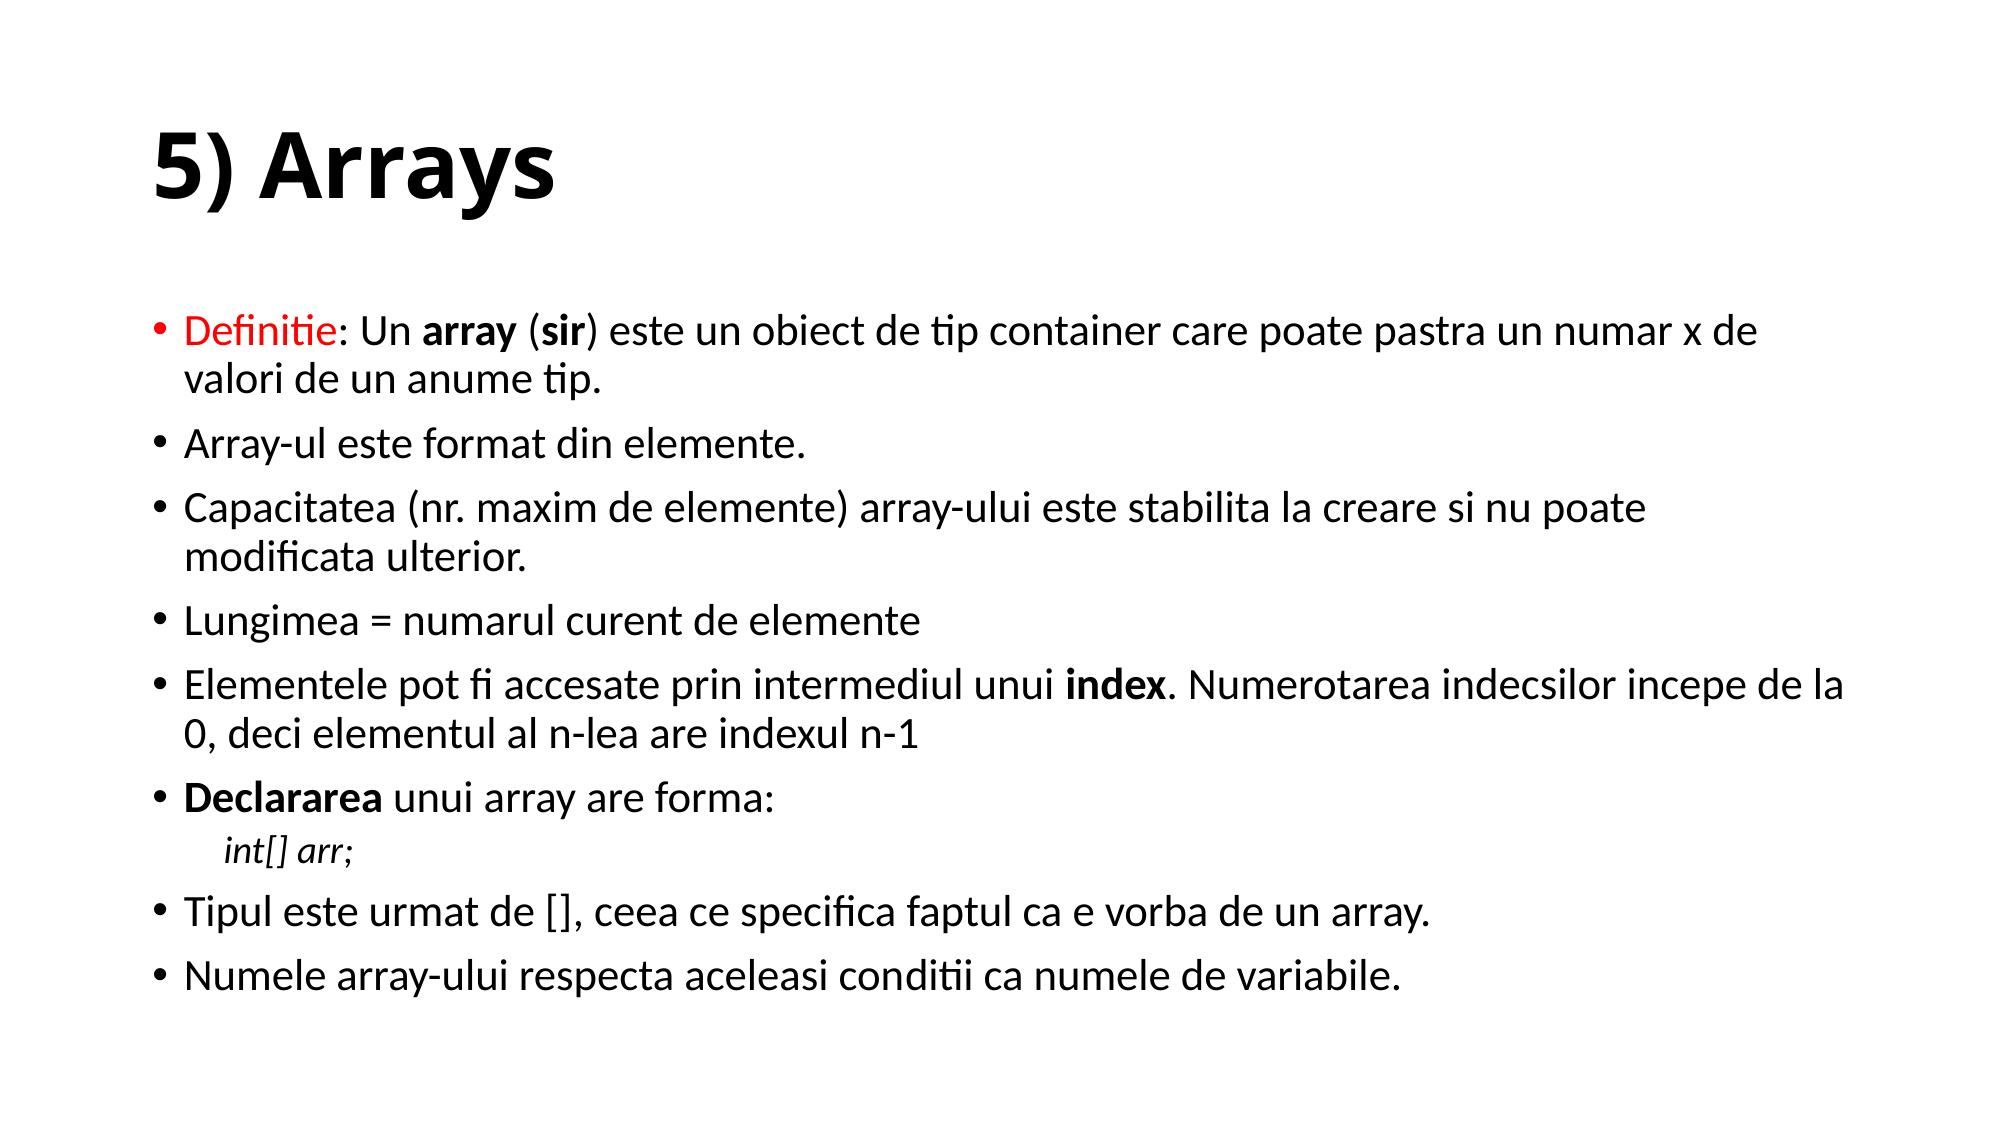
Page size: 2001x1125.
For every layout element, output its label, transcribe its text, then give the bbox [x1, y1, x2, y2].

list Definitie: Un array (sir) este un obiect de tip container care poate pastra un numar x de valori de un anume tip. Array-ul este format din elemente. Capacitatea (nr. maxim de elemente) array-ului este stabilita la creare si nu poate modificata ulterior. Lungimea = numarul curent de elemente Elementele pot fi accesate prin intermediul unui index. Numerotarea indecsilor incepe de la 0, deci elementul al n-lea are indexul n-1 Declararea unui array are forma: int[] arr; Tipul este urmat de [], ceea ce specifica faptul ca e vorba de un array. Numele array-ului respecta aceleasi conditii ca numele de variabile. [137, 299, 1863, 1014]
title 5) Arrays [137, 59, 1863, 278]
